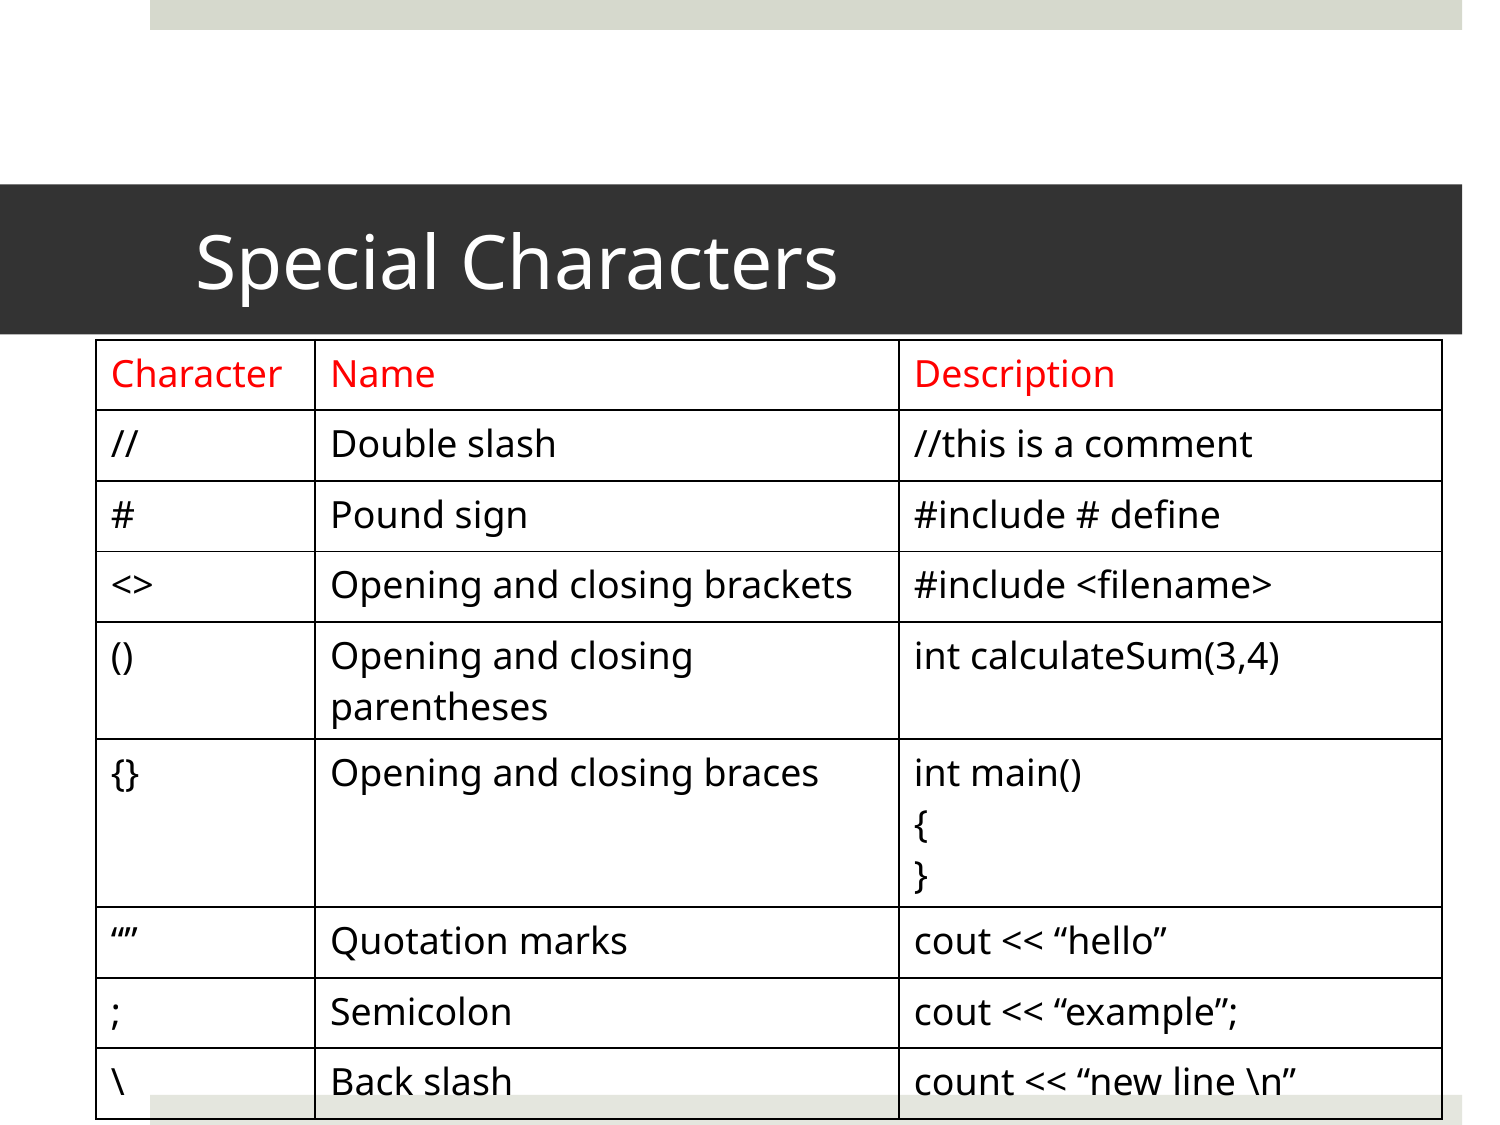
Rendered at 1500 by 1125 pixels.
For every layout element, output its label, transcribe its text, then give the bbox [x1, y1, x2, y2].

table_cell ; [97, 979, 314, 1047]
table_header Name [316, 341, 898, 409]
table_cell <> [97, 552, 314, 621]
table_cell Opening and closing braces [316, 740, 898, 906]
table_header Description [900, 341, 1441, 409]
table_cell int calculateSum(3,4) [900, 623, 1441, 738]
table_cell Quotation marks [316, 908, 898, 977]
table_cell count << “new line \n” [900, 1049, 1441, 1118]
table_cell int main() { } [900, 740, 1441, 906]
table_cell () [97, 623, 314, 738]
table_cell // [97, 411, 314, 480]
table_cell {} [97, 740, 314, 906]
table_cell # [97, 482, 314, 551]
title Special Characters [0, 184, 1463, 335]
table_cell “” [97, 908, 314, 977]
table_cell Back slash [316, 1049, 898, 1118]
table_cell #include <filename> [900, 552, 1441, 621]
table_cell cout << “hello” [900, 908, 1441, 977]
table_cell cout << “example”; [900, 979, 1441, 1047]
table_cell Double slash [316, 411, 898, 480]
table_cell \ [97, 1049, 314, 1118]
table_cell Opening and closing brackets [316, 552, 898, 621]
table_cell //this is a comment [900, 411, 1441, 480]
table_cell Pound sign [316, 482, 898, 551]
table_cell Semicolon [316, 979, 898, 1047]
table_header Character [97, 341, 314, 409]
table_cell #include # define [900, 482, 1441, 551]
table_cell Opening and closing parentheses [316, 623, 898, 738]
